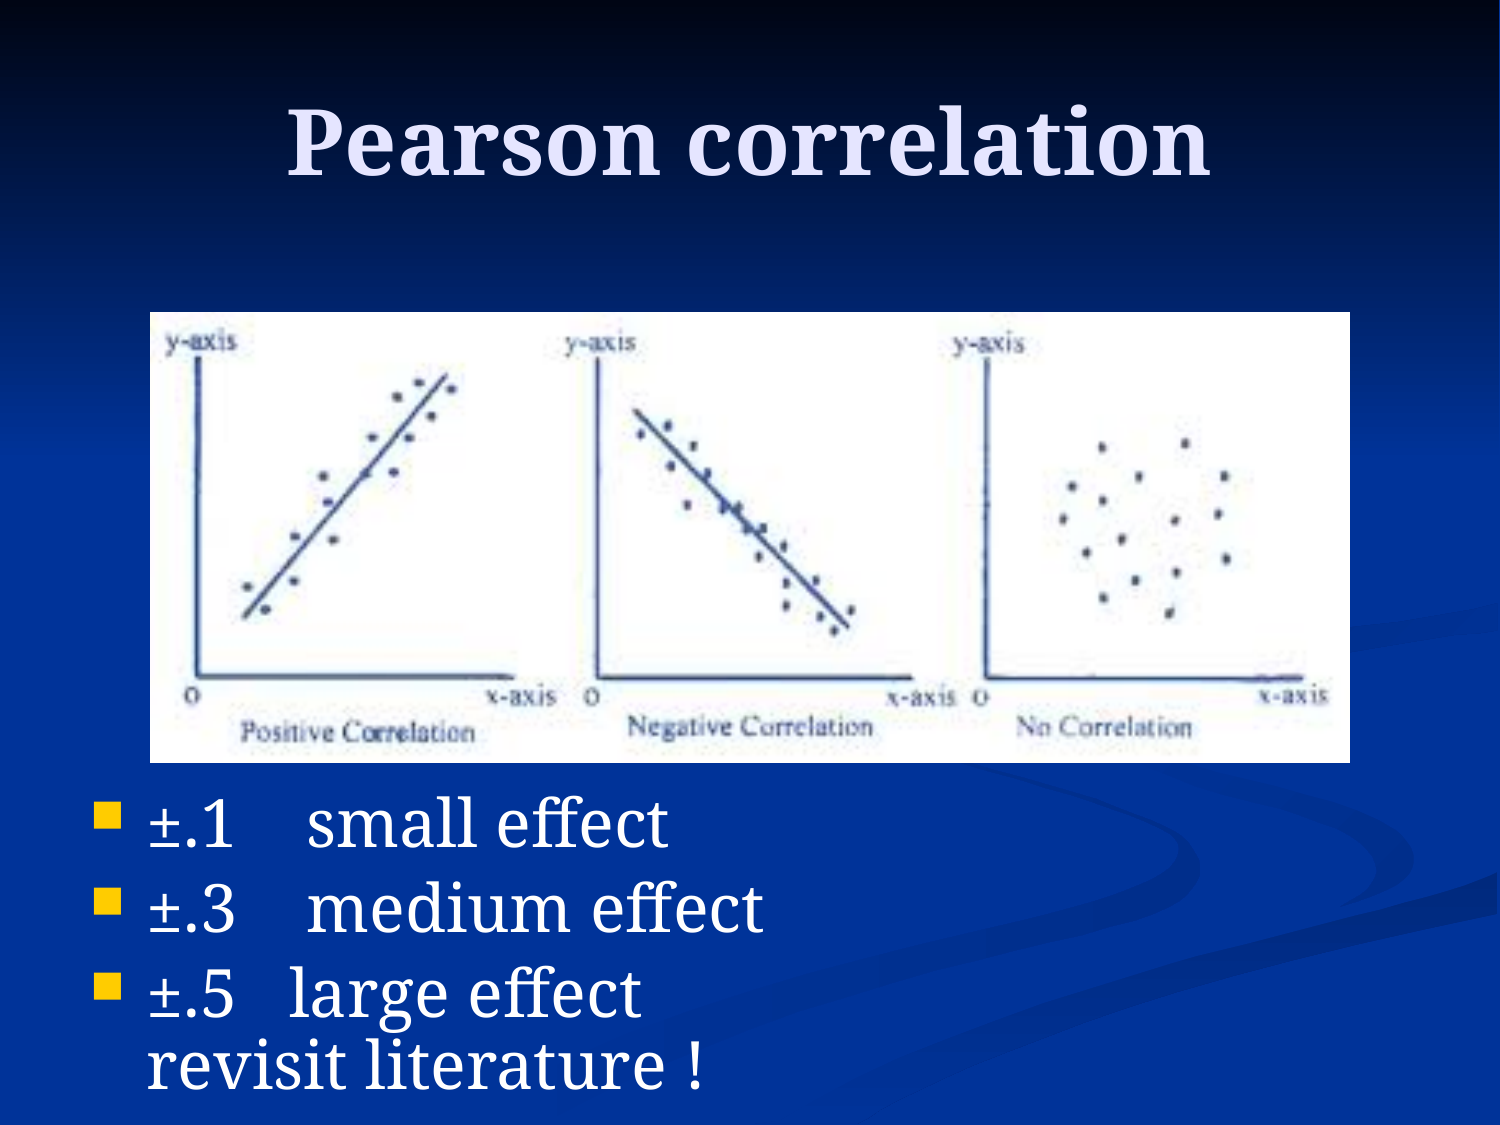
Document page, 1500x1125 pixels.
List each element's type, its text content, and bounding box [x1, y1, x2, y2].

list ±.1 small effect ±.3 medium effect ±.5 large effect revisit literature ! [75, 262, 1425, 1005]
title Pearson correlation [75, 45, 1425, 233]
picture [149, 312, 1351, 763]
